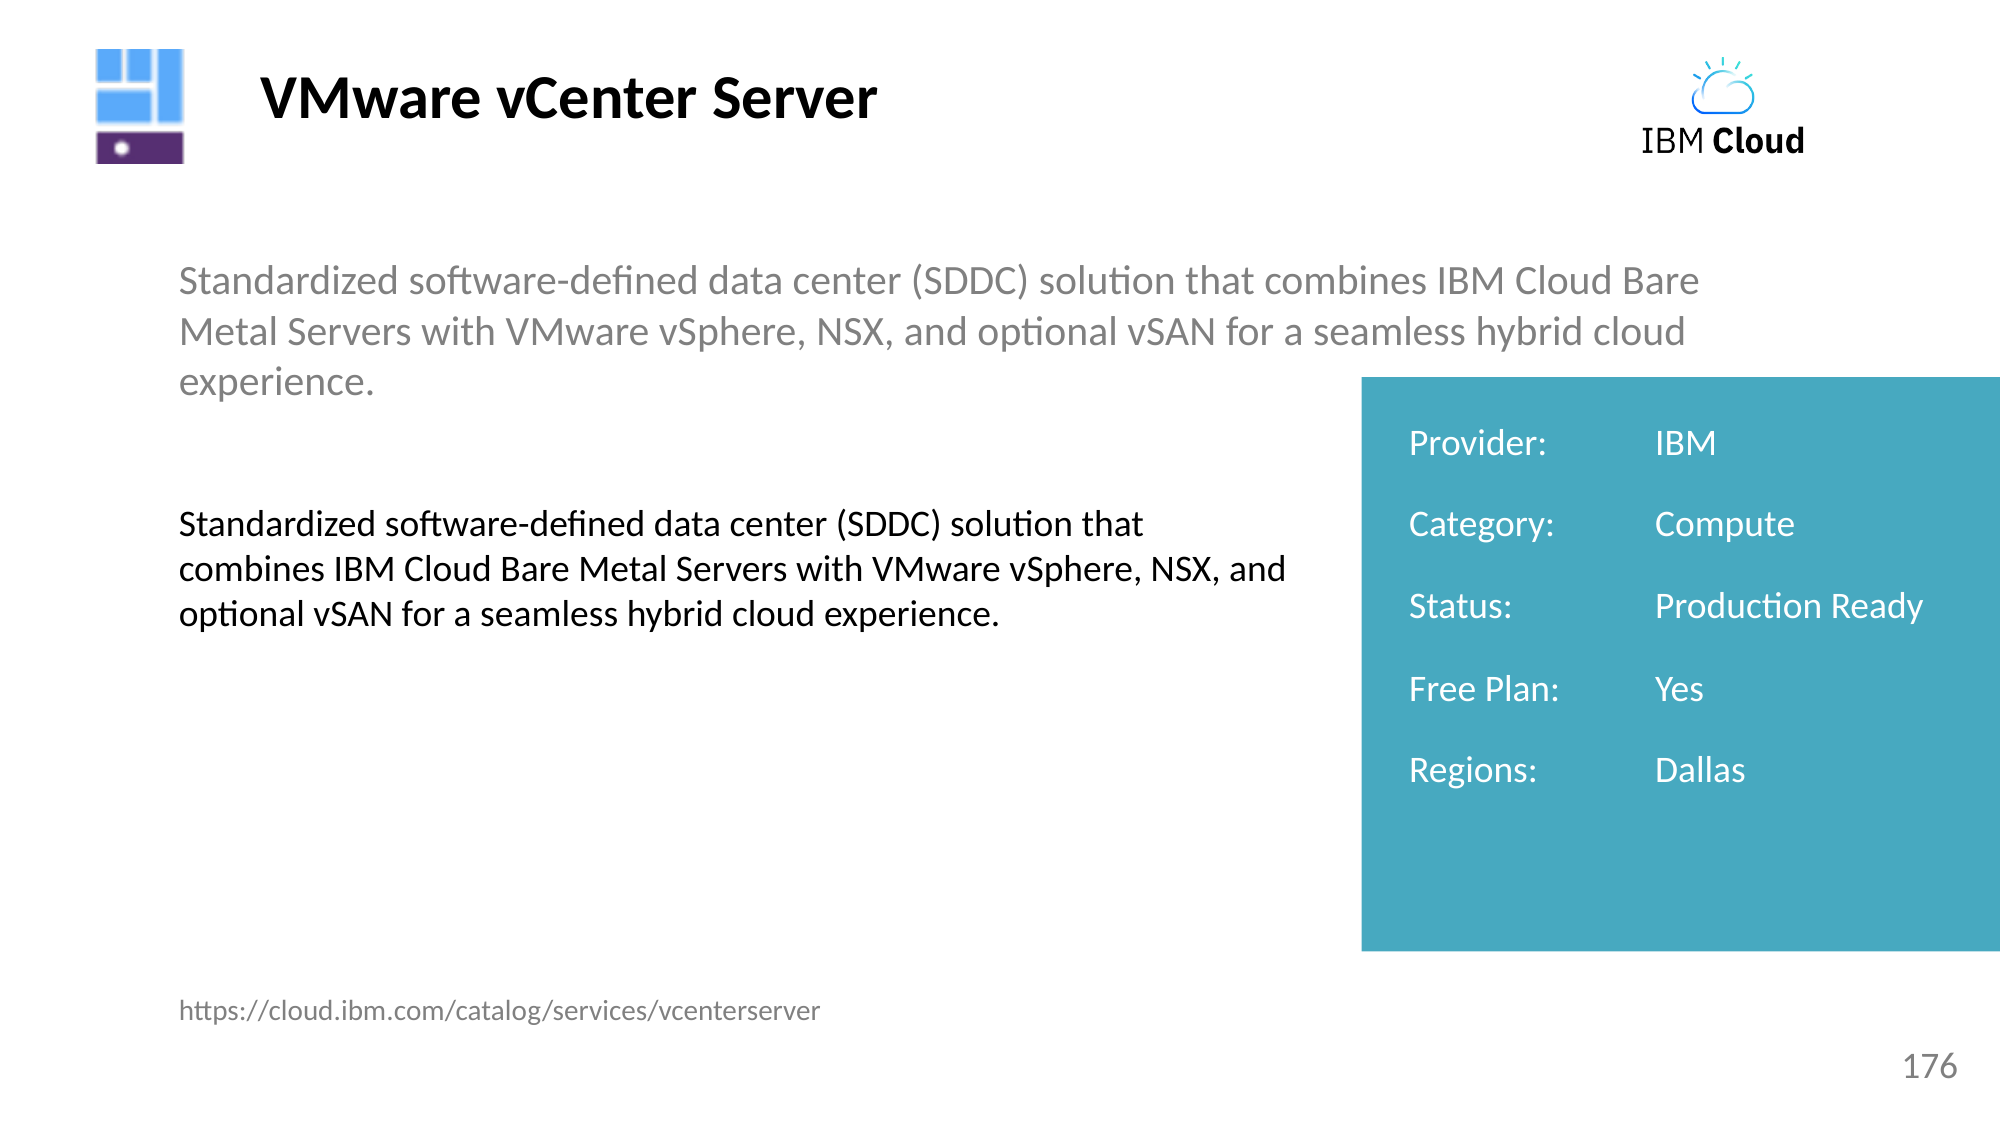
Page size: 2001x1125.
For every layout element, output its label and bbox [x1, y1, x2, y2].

text_box [1361, 377, 2000, 952]
picture [1640, 48, 1805, 165]
text_box [1886, 1033, 2000, 1067]
text_box [246, 49, 1640, 110]
picture [81, 48, 197, 165]
text_box [163, 492, 1313, 553]
text_box [163, 984, 1805, 1045]
text_box [163, 246, 1805, 307]
